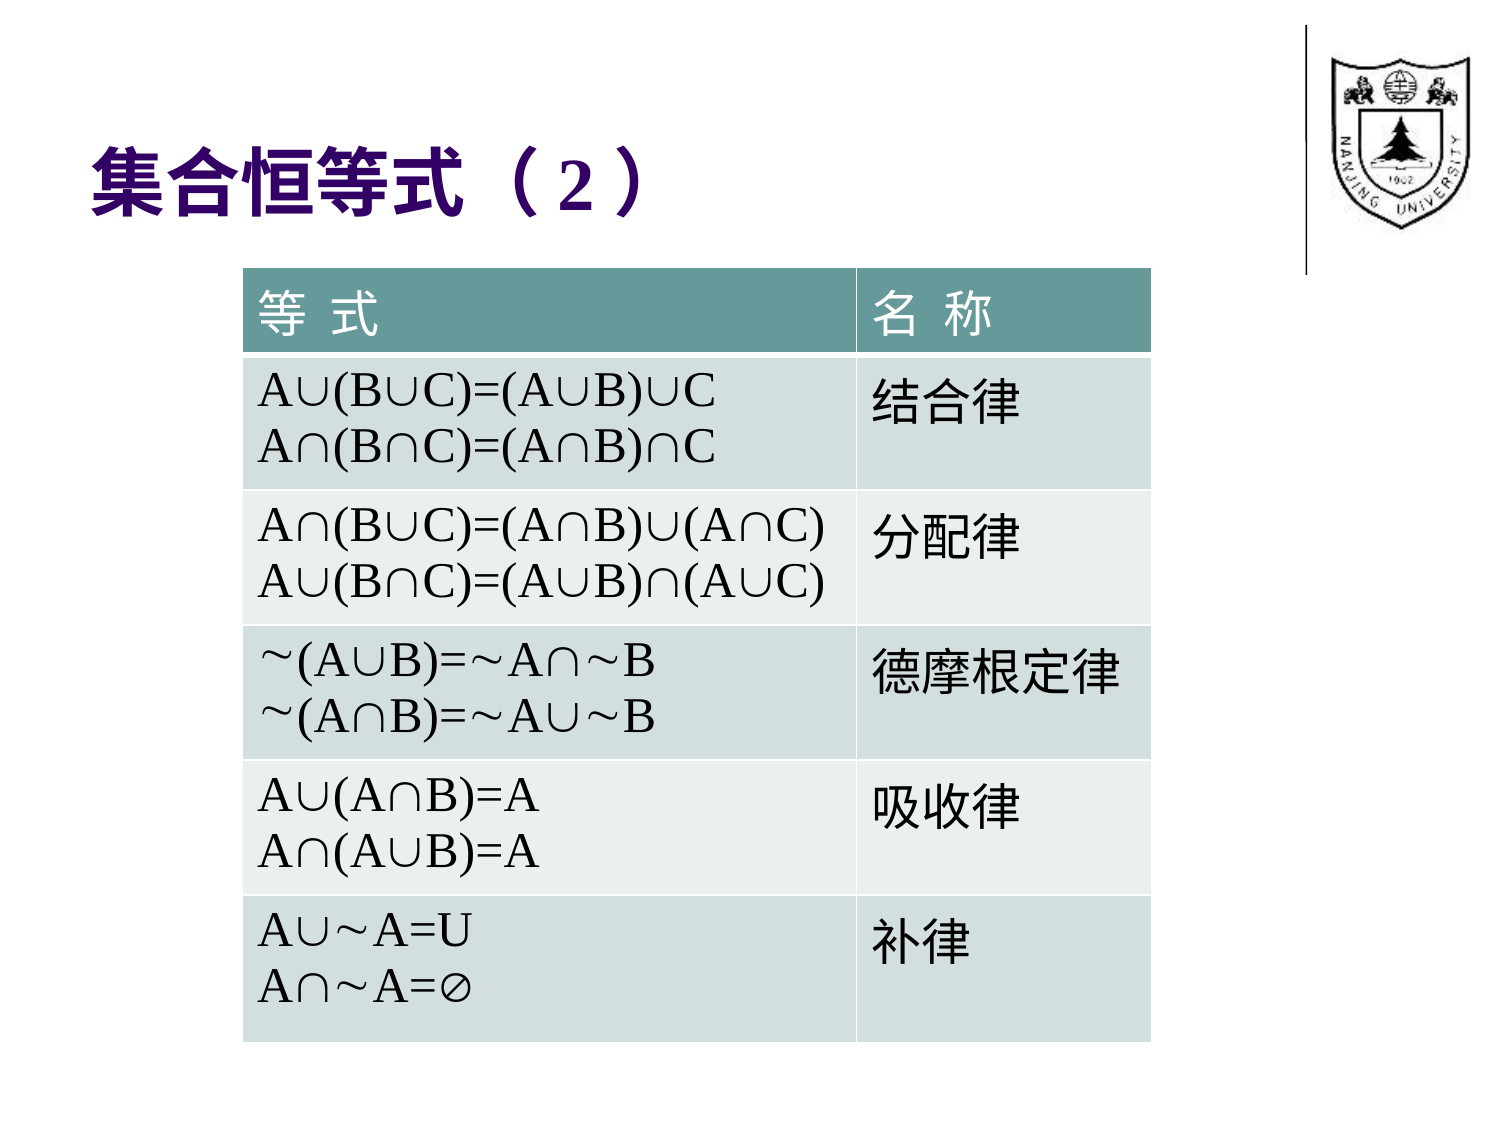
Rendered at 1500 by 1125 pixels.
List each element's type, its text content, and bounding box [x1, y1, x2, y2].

table_cell A(BC)=(AB)C A(BC)=(AB)C [243, 358, 856, 489]
table_header 等 式 [243, 268, 856, 352]
picture [1328, 51, 1481, 235]
table_cell 分配律 [857, 491, 1151, 624]
table_header 名 称 [857, 268, 1151, 352]
table_cell 补律 [857, 896, 1151, 1042]
table_cell 德摩根定律 [857, 626, 1151, 759]
table_cell AA=U AA= [243, 896, 856, 1042]
table_cell A(BC)=(AB)(AC) A(BC)=(AB)(AC) [243, 491, 856, 624]
table_cell (AB)=AB (AB)=AB [243, 626, 856, 759]
table_cell A(AB)=A A(AB)=A [243, 761, 856, 894]
title 集合恒等式（2） [75, 20, 1313, 233]
table_cell 结合律 [857, 358, 1151, 489]
table_cell 吸收律 [857, 761, 1151, 894]
